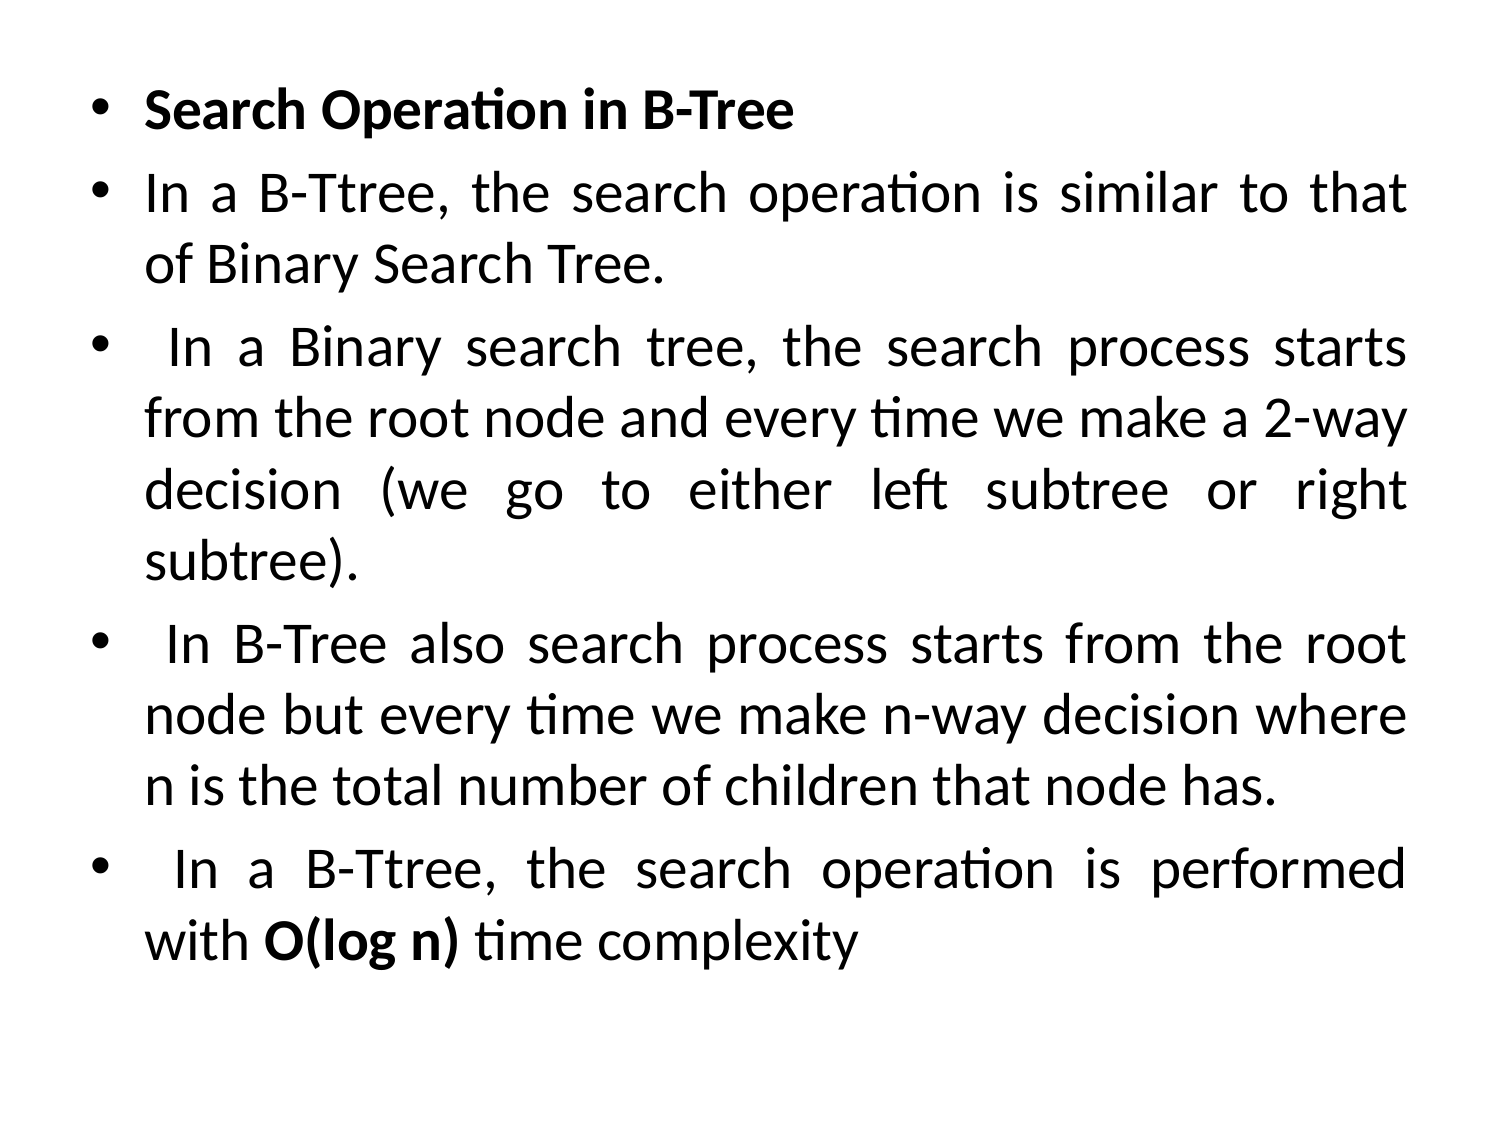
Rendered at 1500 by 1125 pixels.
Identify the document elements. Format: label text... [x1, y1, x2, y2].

list Search Operation in B-Tree In a B-Ttree, the search operation is similar to that of Binary Search Tree. In a Binary search tree, the search process starts from the root node and every time we make a 2-way decision (we go to either left subtree or right subtree). In B-Tree also search process starts from the root node but every time we make n-way decision where n is the total number of children that node has. In a B-Ttree, the search operation is performed with O(log n) time complexity [75, 62, 1425, 1005]
